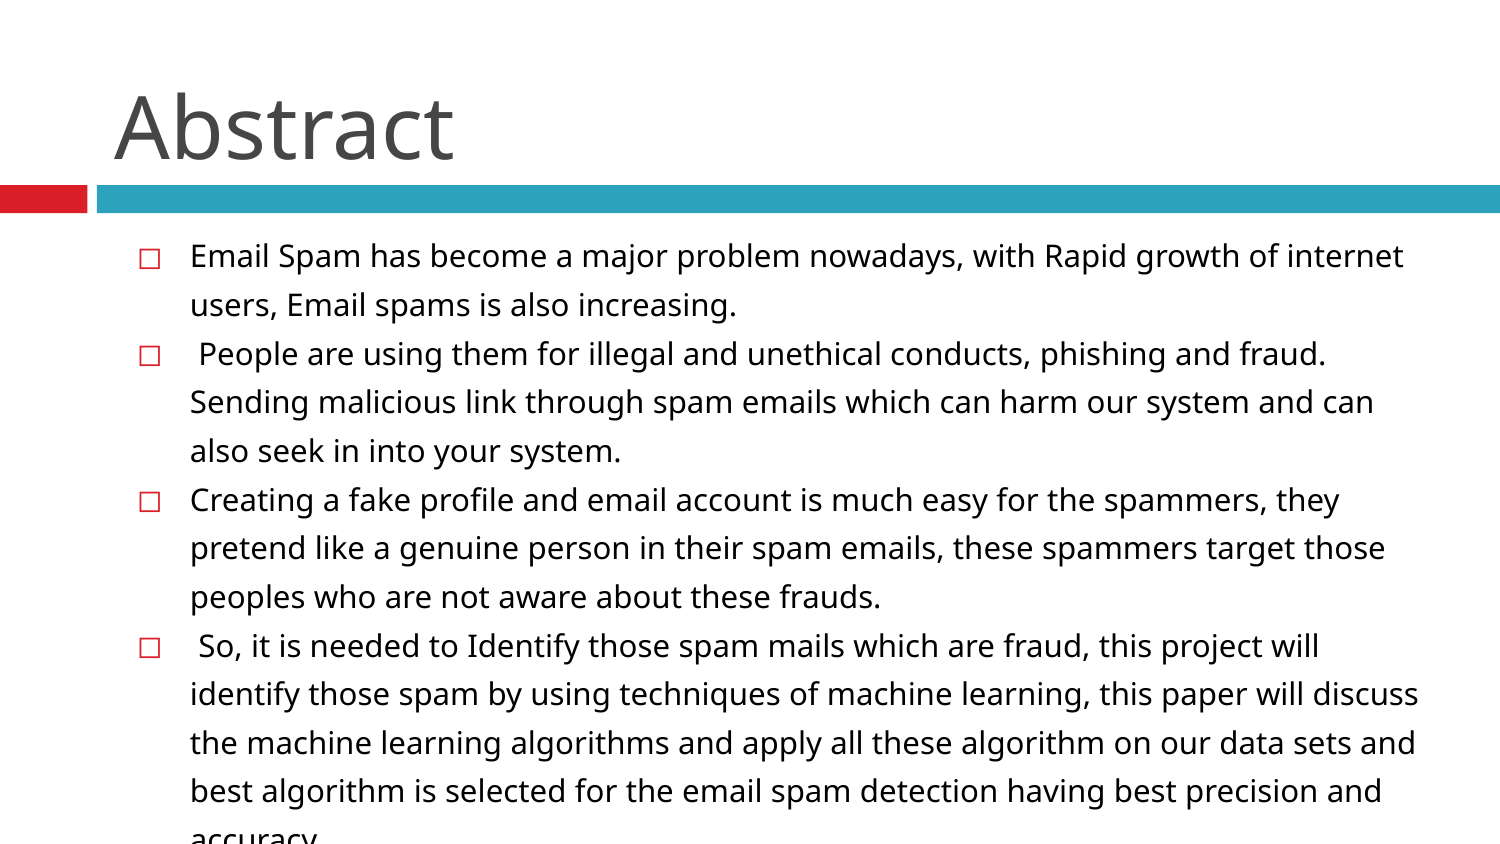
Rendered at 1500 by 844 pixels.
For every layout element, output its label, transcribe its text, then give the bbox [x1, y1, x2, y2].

title Abstract [99, 19, 1438, 185]
list Email Spam has become a major problem nowadays, with Rapid growth of internet users, Email spams is also increasing. People are using them for illegal and unethical conducts, phishing and fraud. Sending malicious link through spam emails which can harm our system and can also seek in into your system. Creating a fake profile and email account is much easy for the spammers, they pretend like a genuine person in their spam emails, these spammers target those peoples who are not aware about these frauds. So, it is needed to Identify those spam mails which are fraud, this project will identify those spam by using techniques of machine learning, this paper will discuss the machine learning algorithms and apply all these algorithm on our data sets and best algorithm is selected for the email spam detection having best precision and accuracy. [99, 217, 1438, 815]
